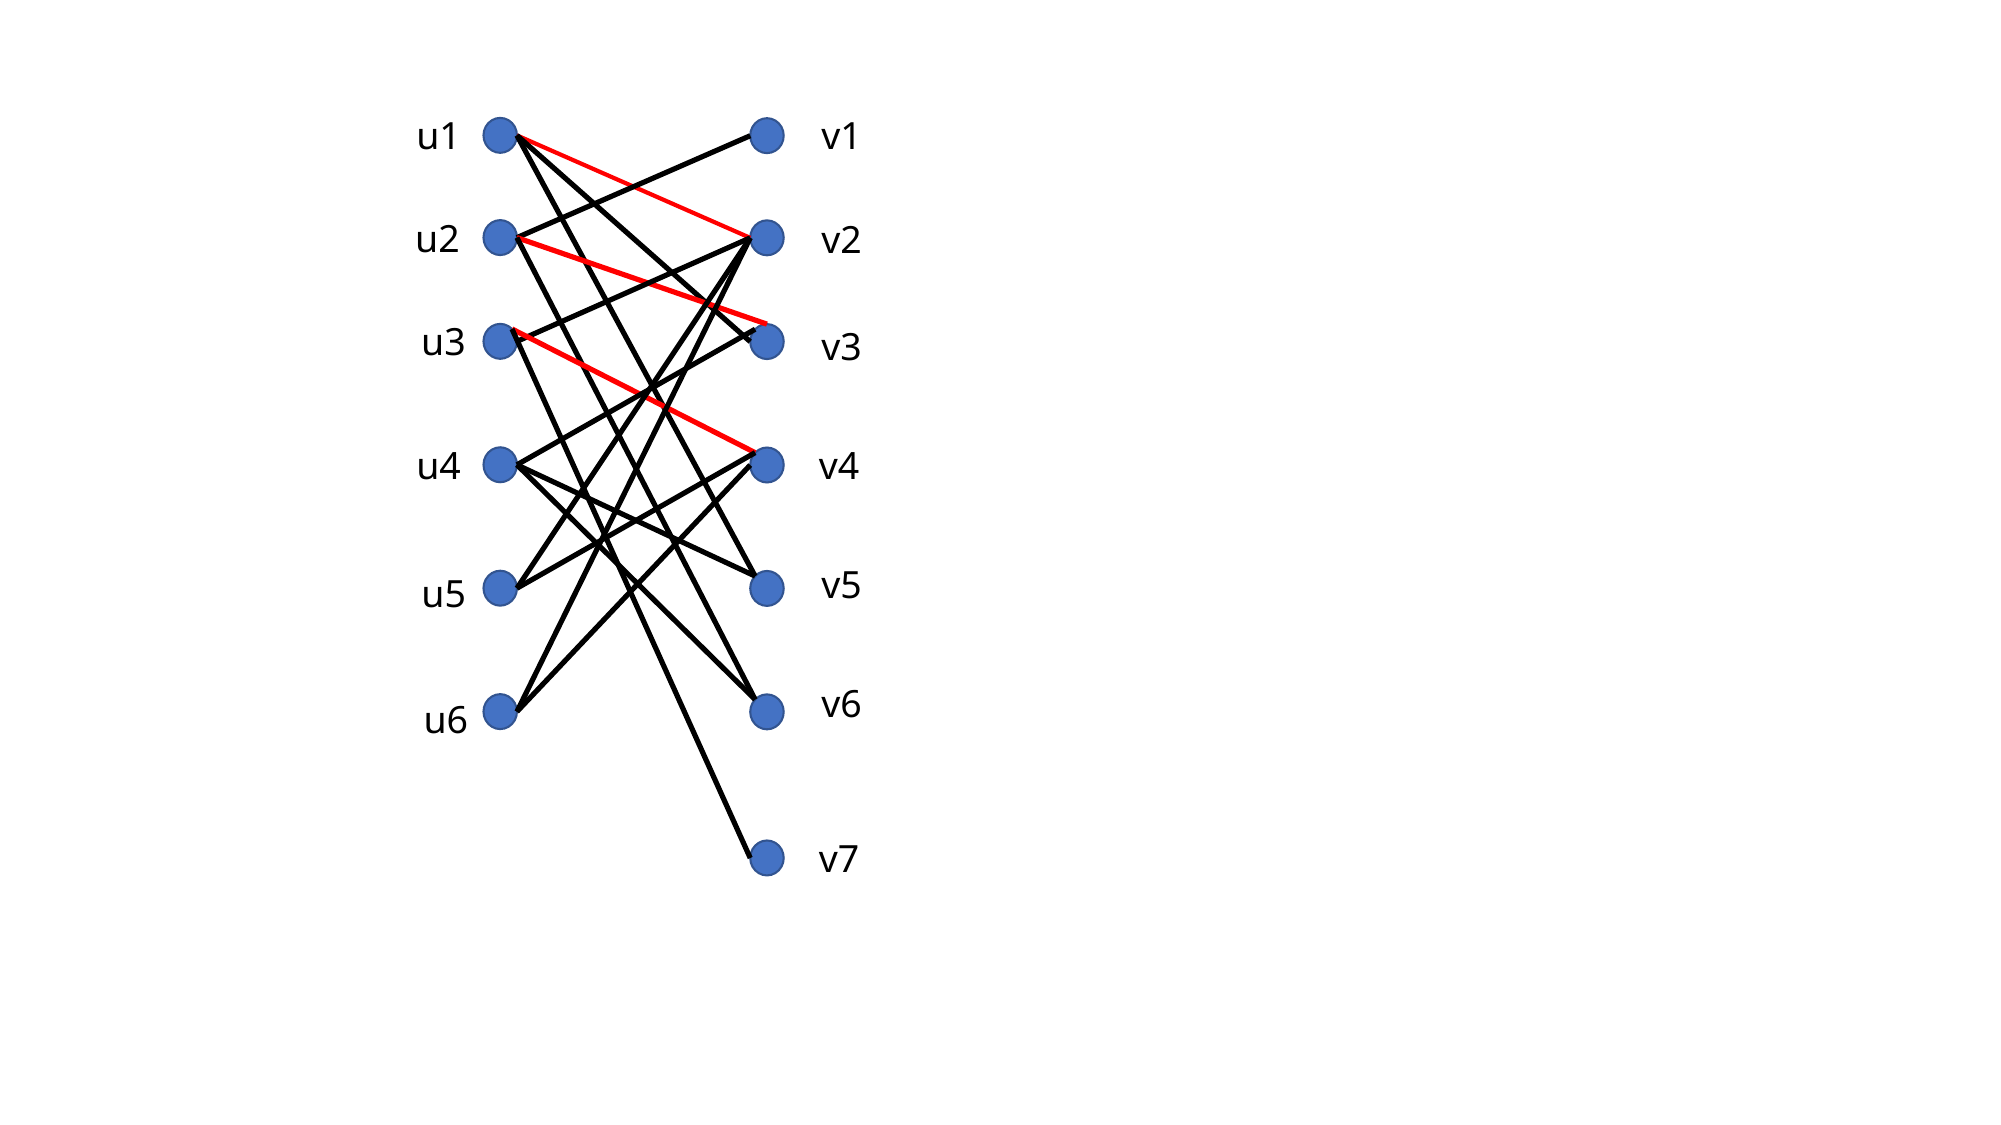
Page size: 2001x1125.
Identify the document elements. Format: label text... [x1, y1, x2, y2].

text_box [482, 569, 512, 607]
text_box [756, 446, 785, 484]
text_box [482, 446, 512, 484]
text_box [482, 219, 516, 257]
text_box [751, 452, 756, 589]
text_box [756, 569, 785, 607]
text_box [749, 839, 785, 877]
text_box [484, 693, 512, 731]
text_box v7 [804, 827, 875, 888]
text_box [751, 693, 785, 731]
text_box v1 [806, 105, 877, 165]
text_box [751, 589, 756, 700]
text_box u6 [408, 688, 484, 749]
text_box v2 [806, 208, 877, 269]
text_box [756, 219, 785, 257]
text_box u3 [406, 311, 481, 371]
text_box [516, 237, 751, 329]
text_box u5 [406, 562, 482, 623]
text_box v3 [806, 315, 877, 375]
text_box [482, 322, 512, 360]
text_box [756, 323, 785, 361]
text_box v6 [806, 672, 877, 733]
text_box u1 [401, 105, 476, 165]
text_box u2 [400, 207, 475, 267]
text_box u4 [401, 434, 476, 495]
text_box v5 [806, 553, 877, 614]
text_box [751, 135, 756, 237]
text_box v4 [804, 434, 875, 495]
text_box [751, 237, 756, 328]
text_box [751, 329, 756, 452]
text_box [516, 135, 751, 237]
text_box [512, 329, 751, 858]
text_box [482, 116, 518, 154]
text_box [749, 117, 785, 155]
